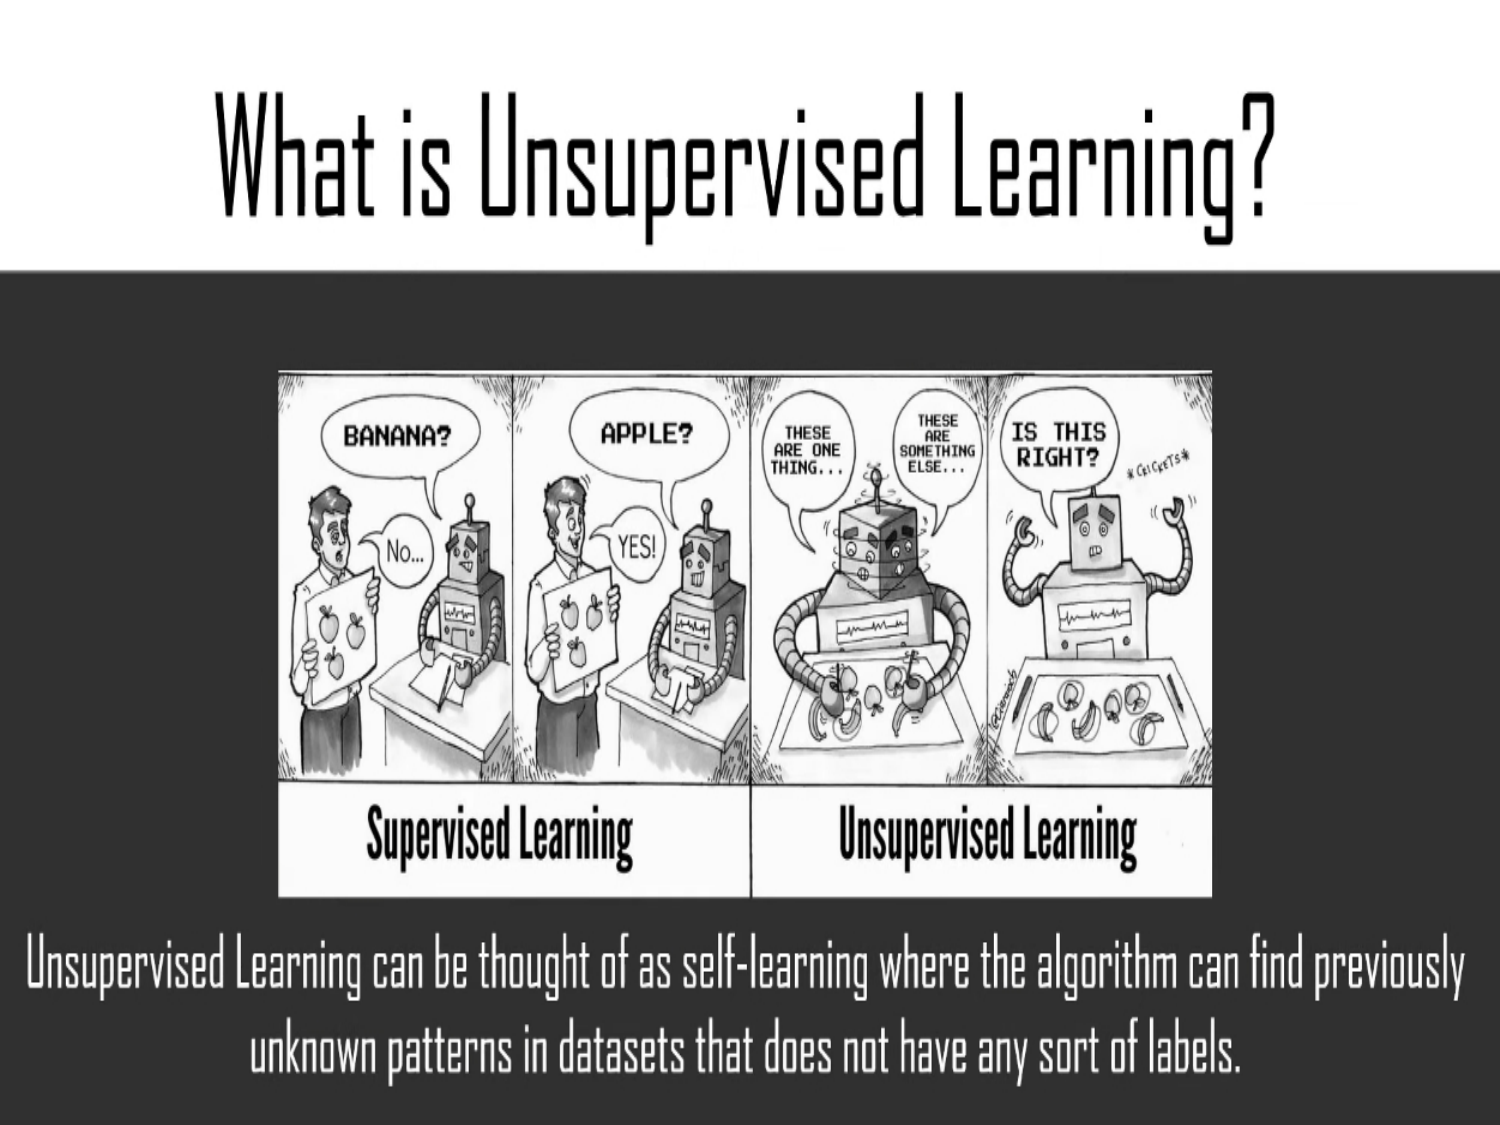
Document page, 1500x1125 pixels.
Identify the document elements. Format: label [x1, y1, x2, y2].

list [0, 73, 1500, 1125]
